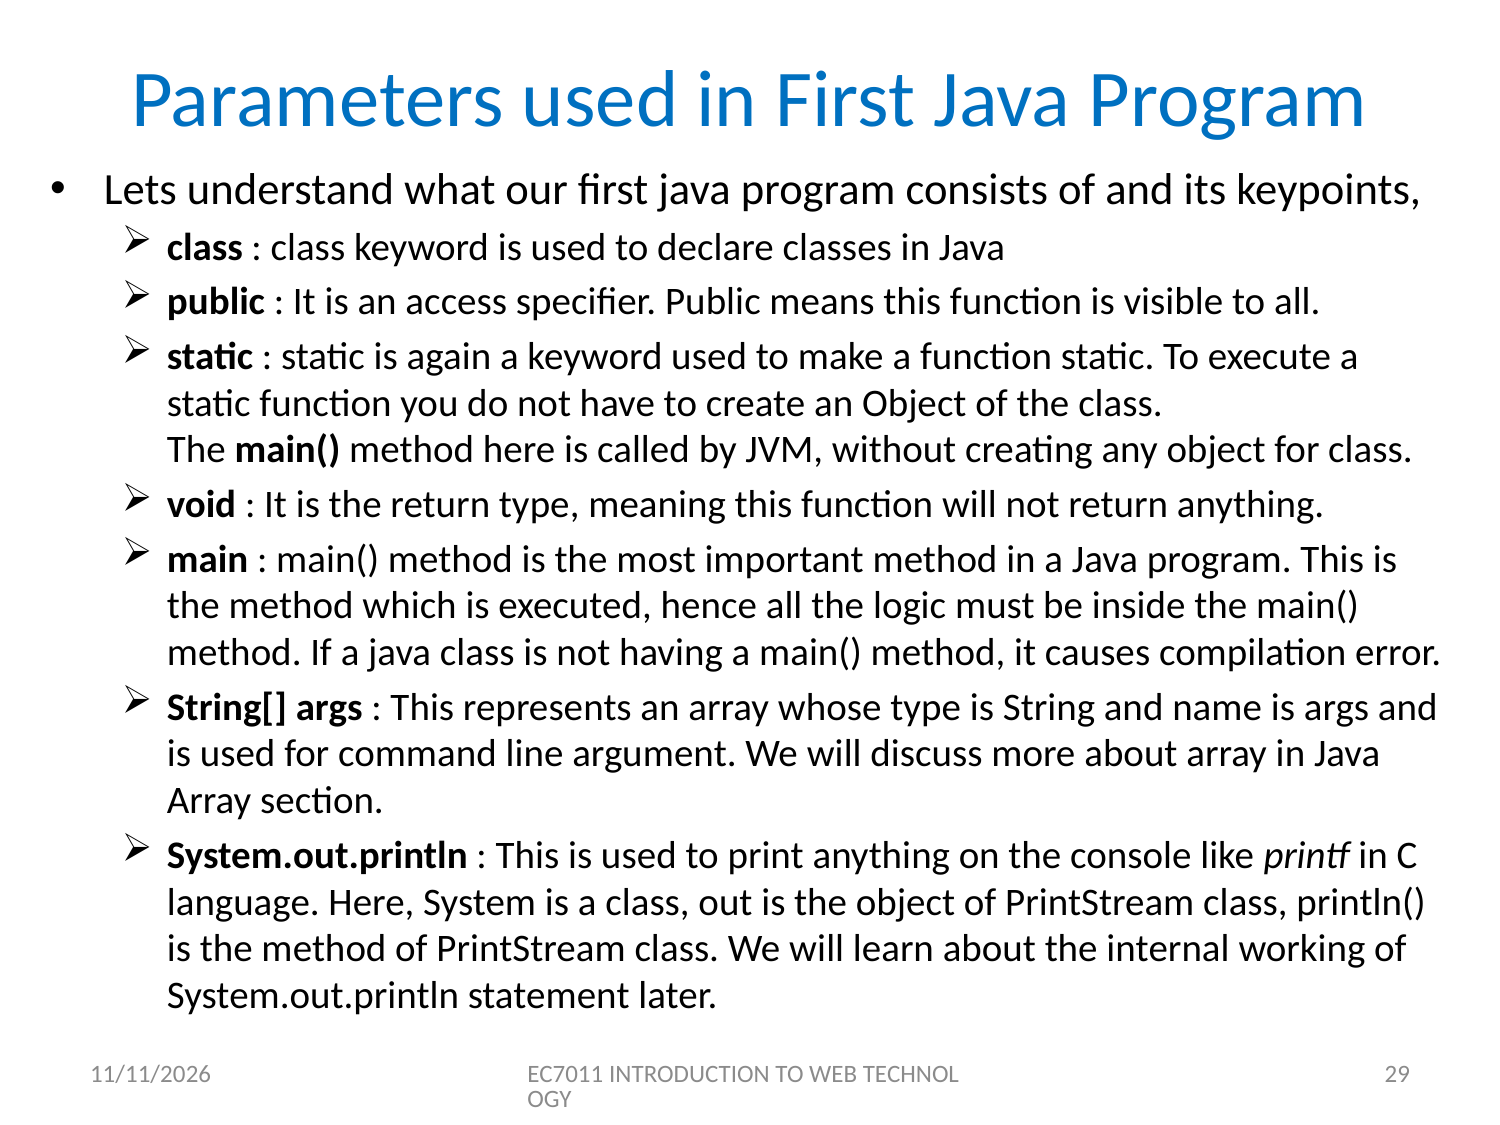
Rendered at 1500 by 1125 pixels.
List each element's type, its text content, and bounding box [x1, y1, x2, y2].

list Lets understand what our first java program consists of and its keypoints, class : class keyword is used to declare classes in Java public : It is an access specifier. Public means this function is visible to all. static : static is again a keyword used to make a function static. To execute a static function you do not have to create an Object of the class. The main() method here is called by JVM, without creating any object for class. void : It is the return type, meaning this function will not return anything. main : main() method is the most important method in a Java program. This is the method which is executed, hence all the logic must be inside the main() method. If a java class is not having a main() method, it causes compilation error. String[] args : This represents an array whose type is String and name is args and is used for command line argument. We will discuss more about array in Java Array section. System.out.println : This is used to print anything on the console like printf in C language. Here, System is a class, out is the object of PrintStream class, println() is the method of PrintStream class. We will learn about the internal working of System.out.println statement later. [35, 152, 1465, 1125]
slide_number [75, 1042, 425, 1103]
footer EC7011 INTRODUCTION TO WEB TECHNOLOGY [512, 1042, 988, 1103]
title Parameters used in First Java Program [75, 0, 1425, 152]
slide_number 29 [1074, 1042, 1425, 1103]
